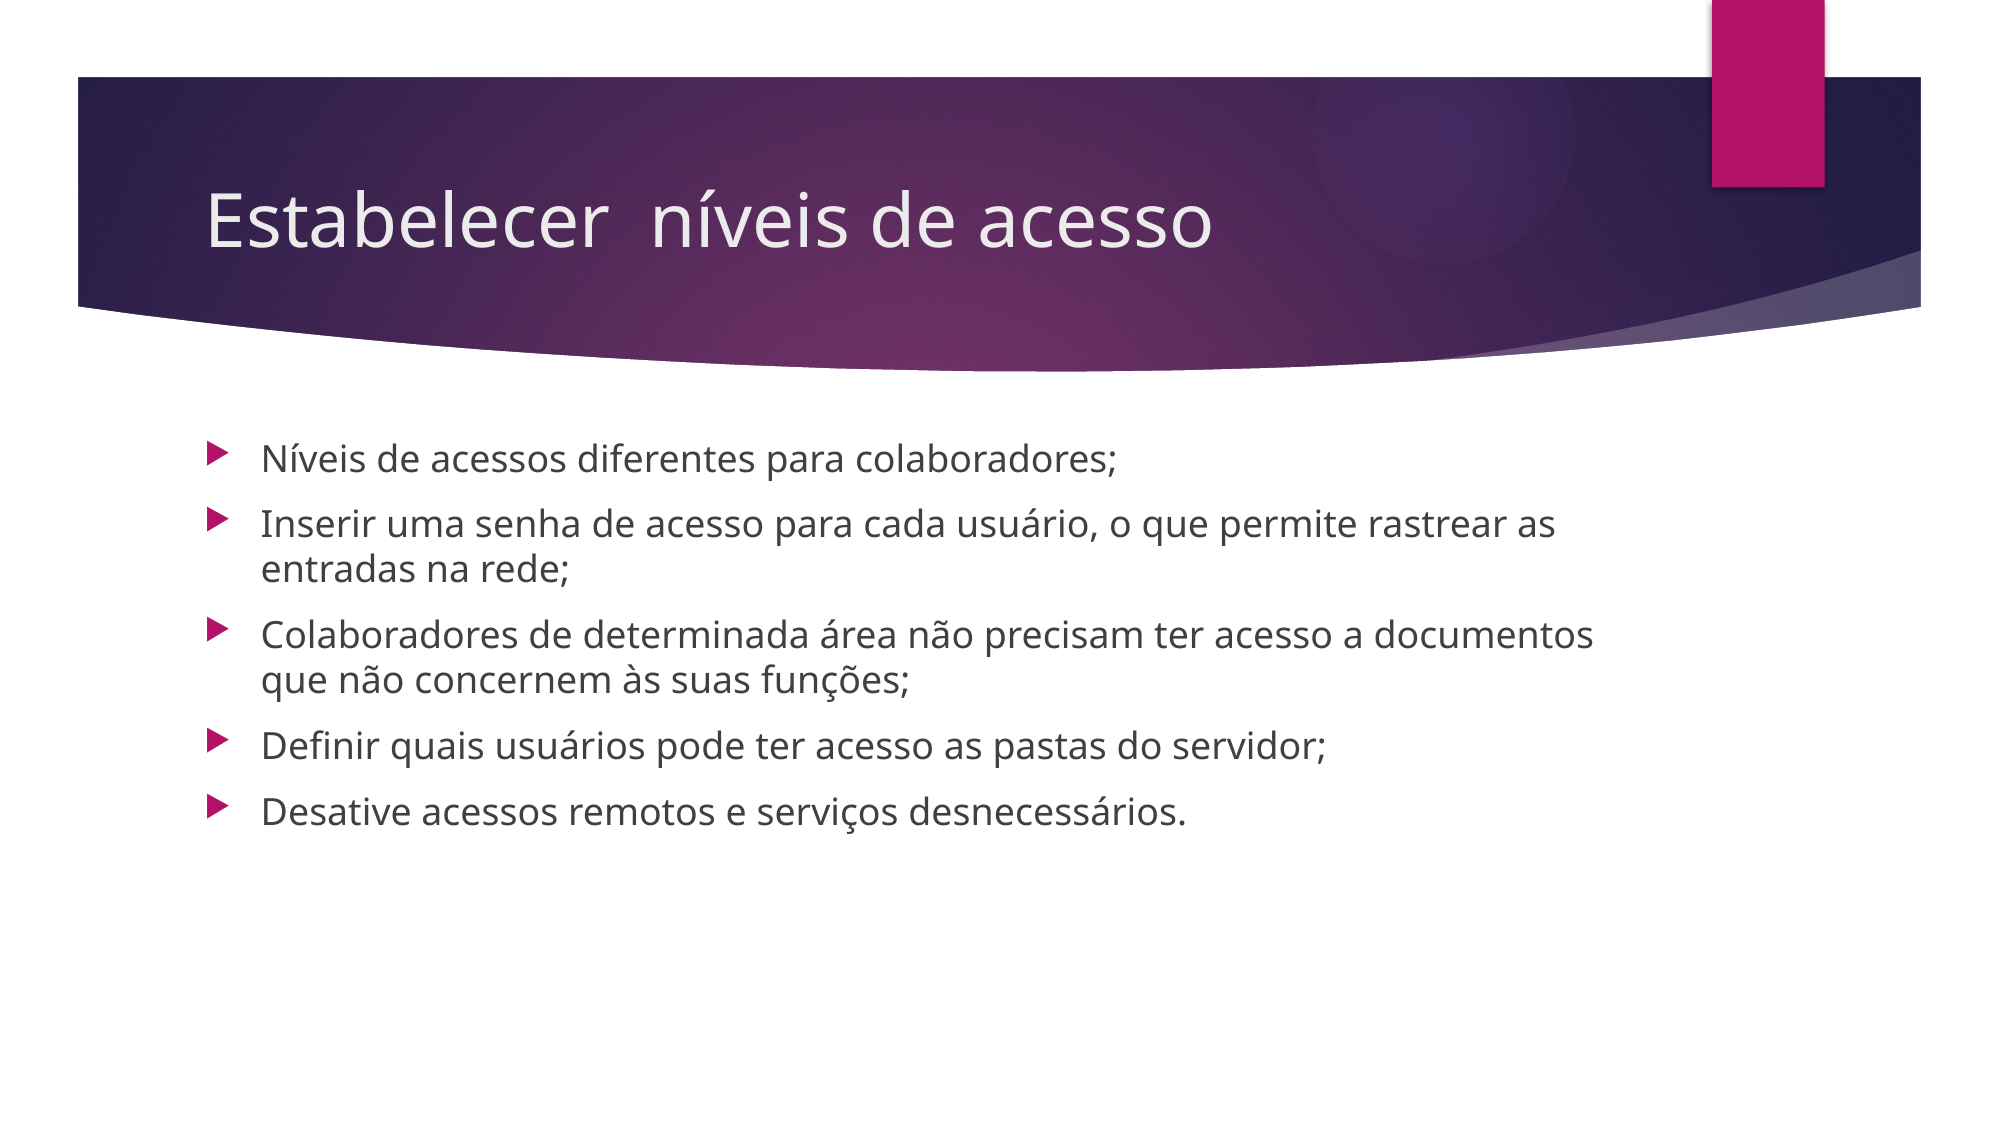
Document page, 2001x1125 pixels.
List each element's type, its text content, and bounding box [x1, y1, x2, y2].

title Estabelecer níveis de acesso [189, 159, 1627, 276]
list Níveis de acessos diferentes para colaboradores; Inserir uma senha de acesso para cada usuário, o que permite rastrear as entradas na rede; Colaboradores de determinada área não precisam ter acesso a documentos que não concernem às suas funções; Definir quais usuários pode ter acesso as pastas do servidor; Desative acessos remotos e serviços desnecessários. [189, 427, 1638, 988]
